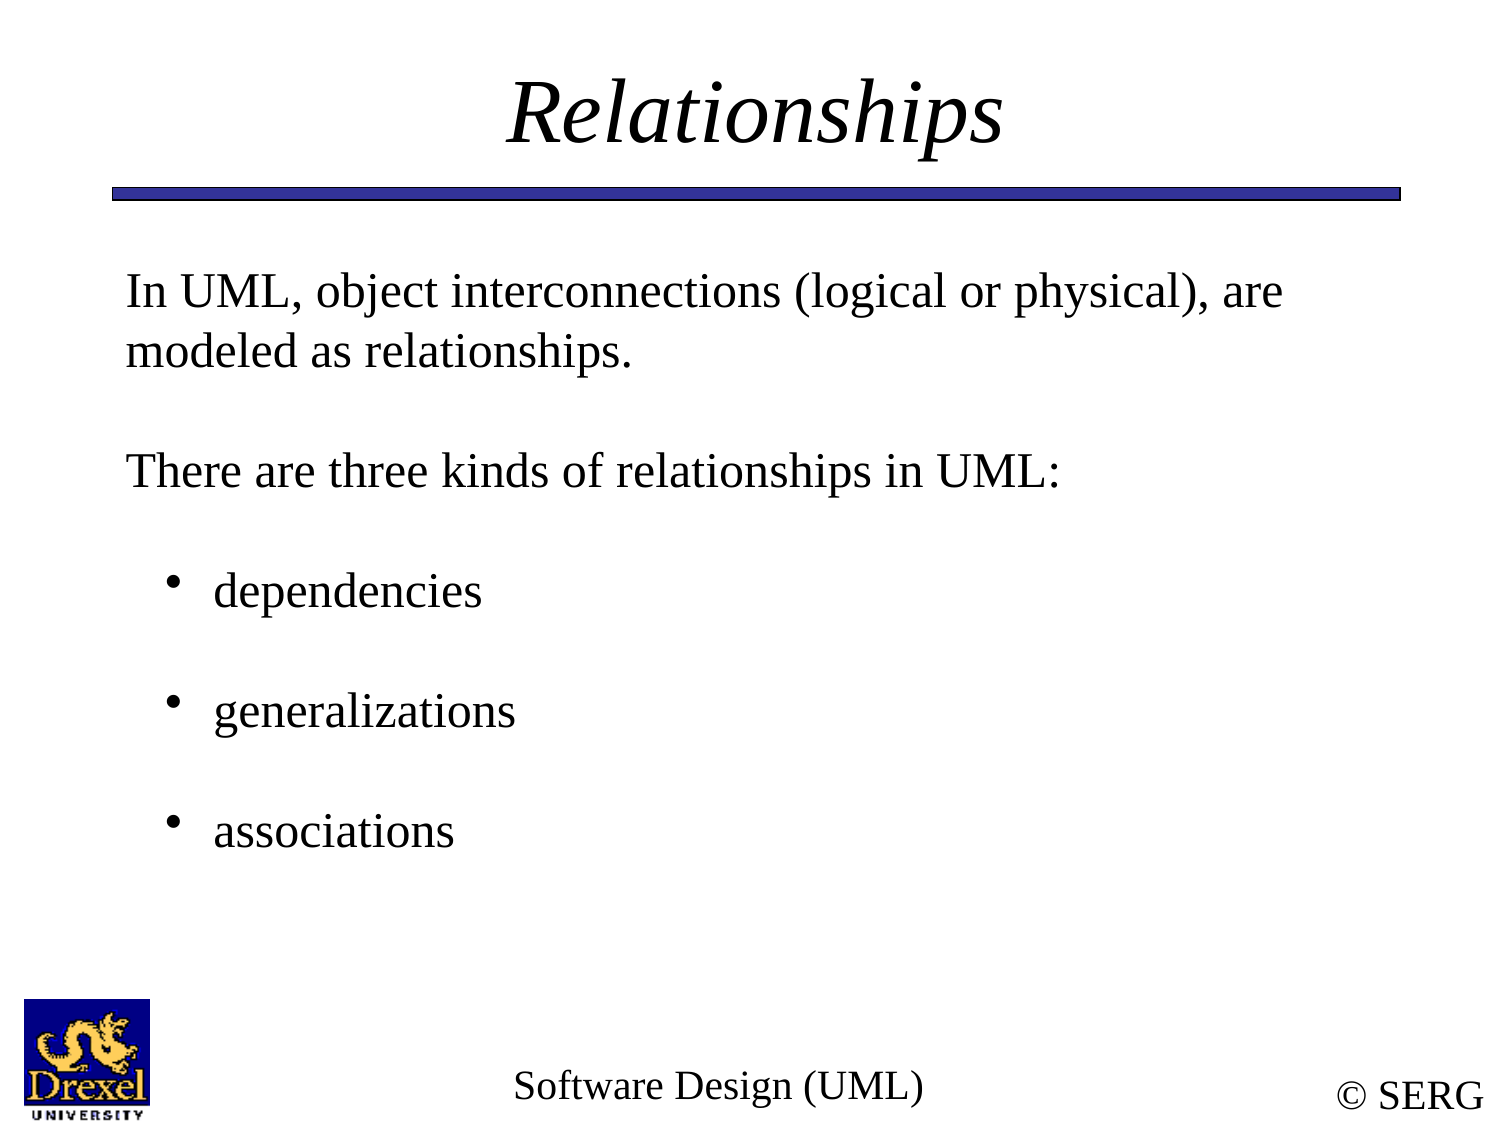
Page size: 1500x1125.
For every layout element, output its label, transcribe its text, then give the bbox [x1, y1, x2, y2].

text_box In UML, object interconnections (logical or physical), are modeled as relationships. There are three kinds of relationships in UML: dependencies generalizations associations [110, 249, 1312, 925]
footer Software Design (UML) [387, 1050, 1050, 1125]
title Relationships [112, 62, 1400, 150]
picture [24, 999, 150, 1125]
